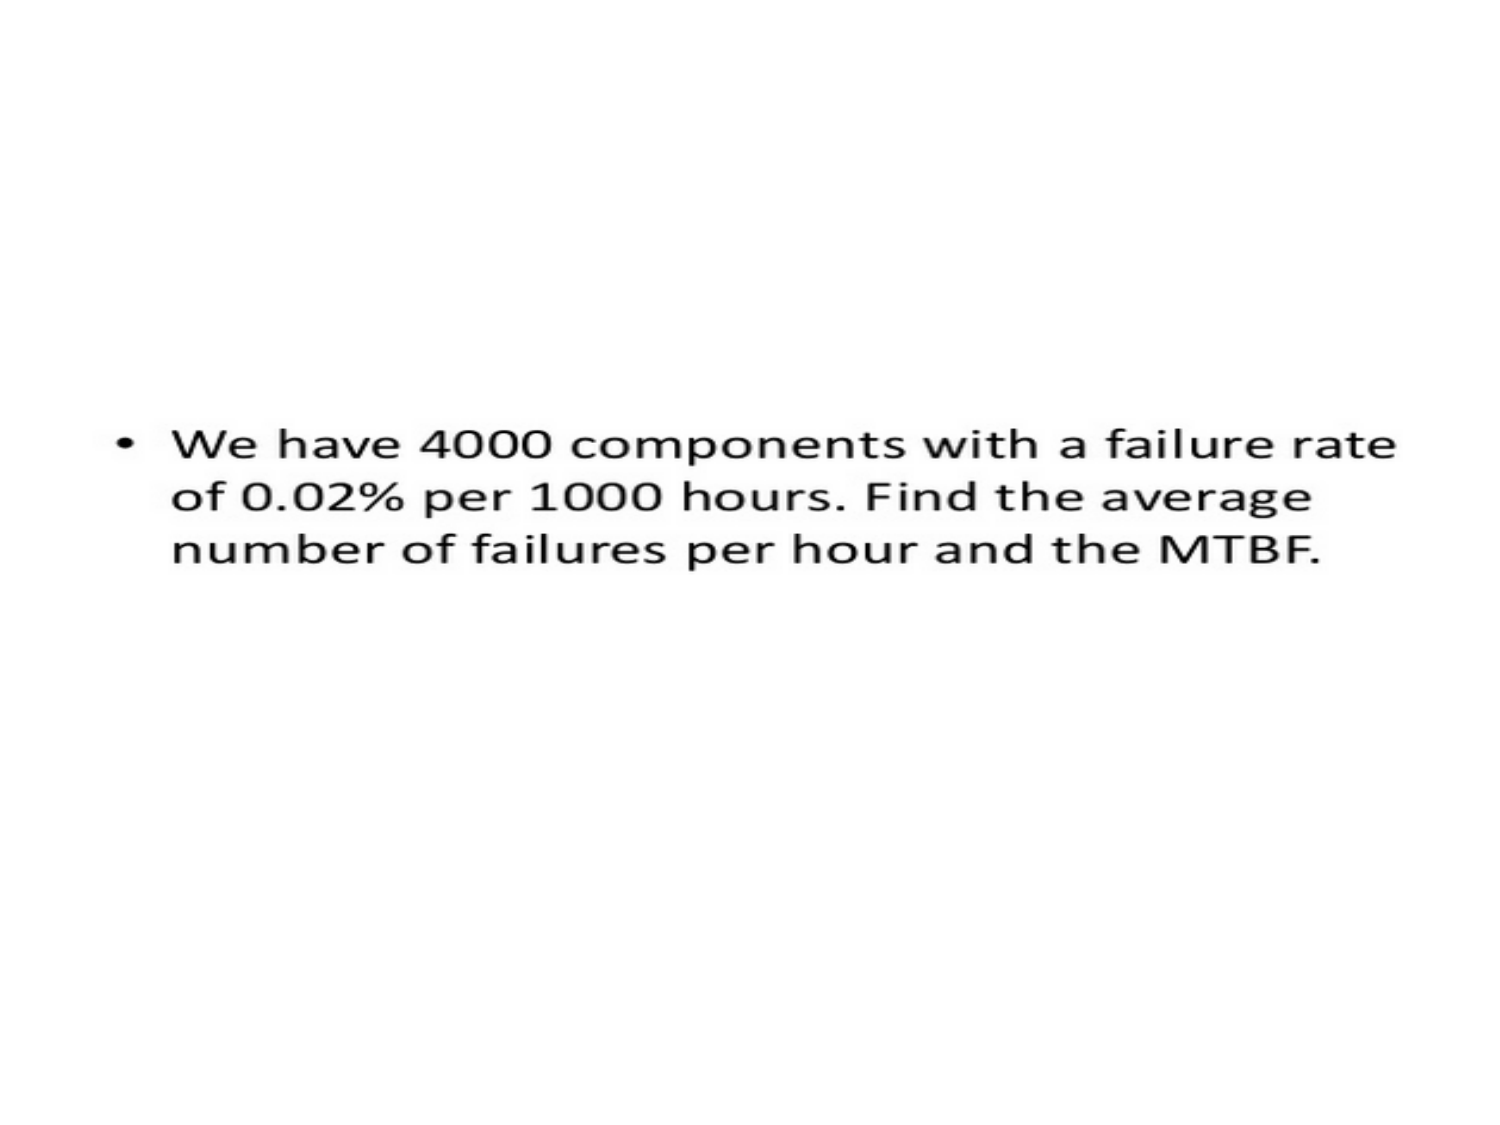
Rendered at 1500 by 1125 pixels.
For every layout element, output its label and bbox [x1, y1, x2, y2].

picture [74, 374, 1433, 651]
